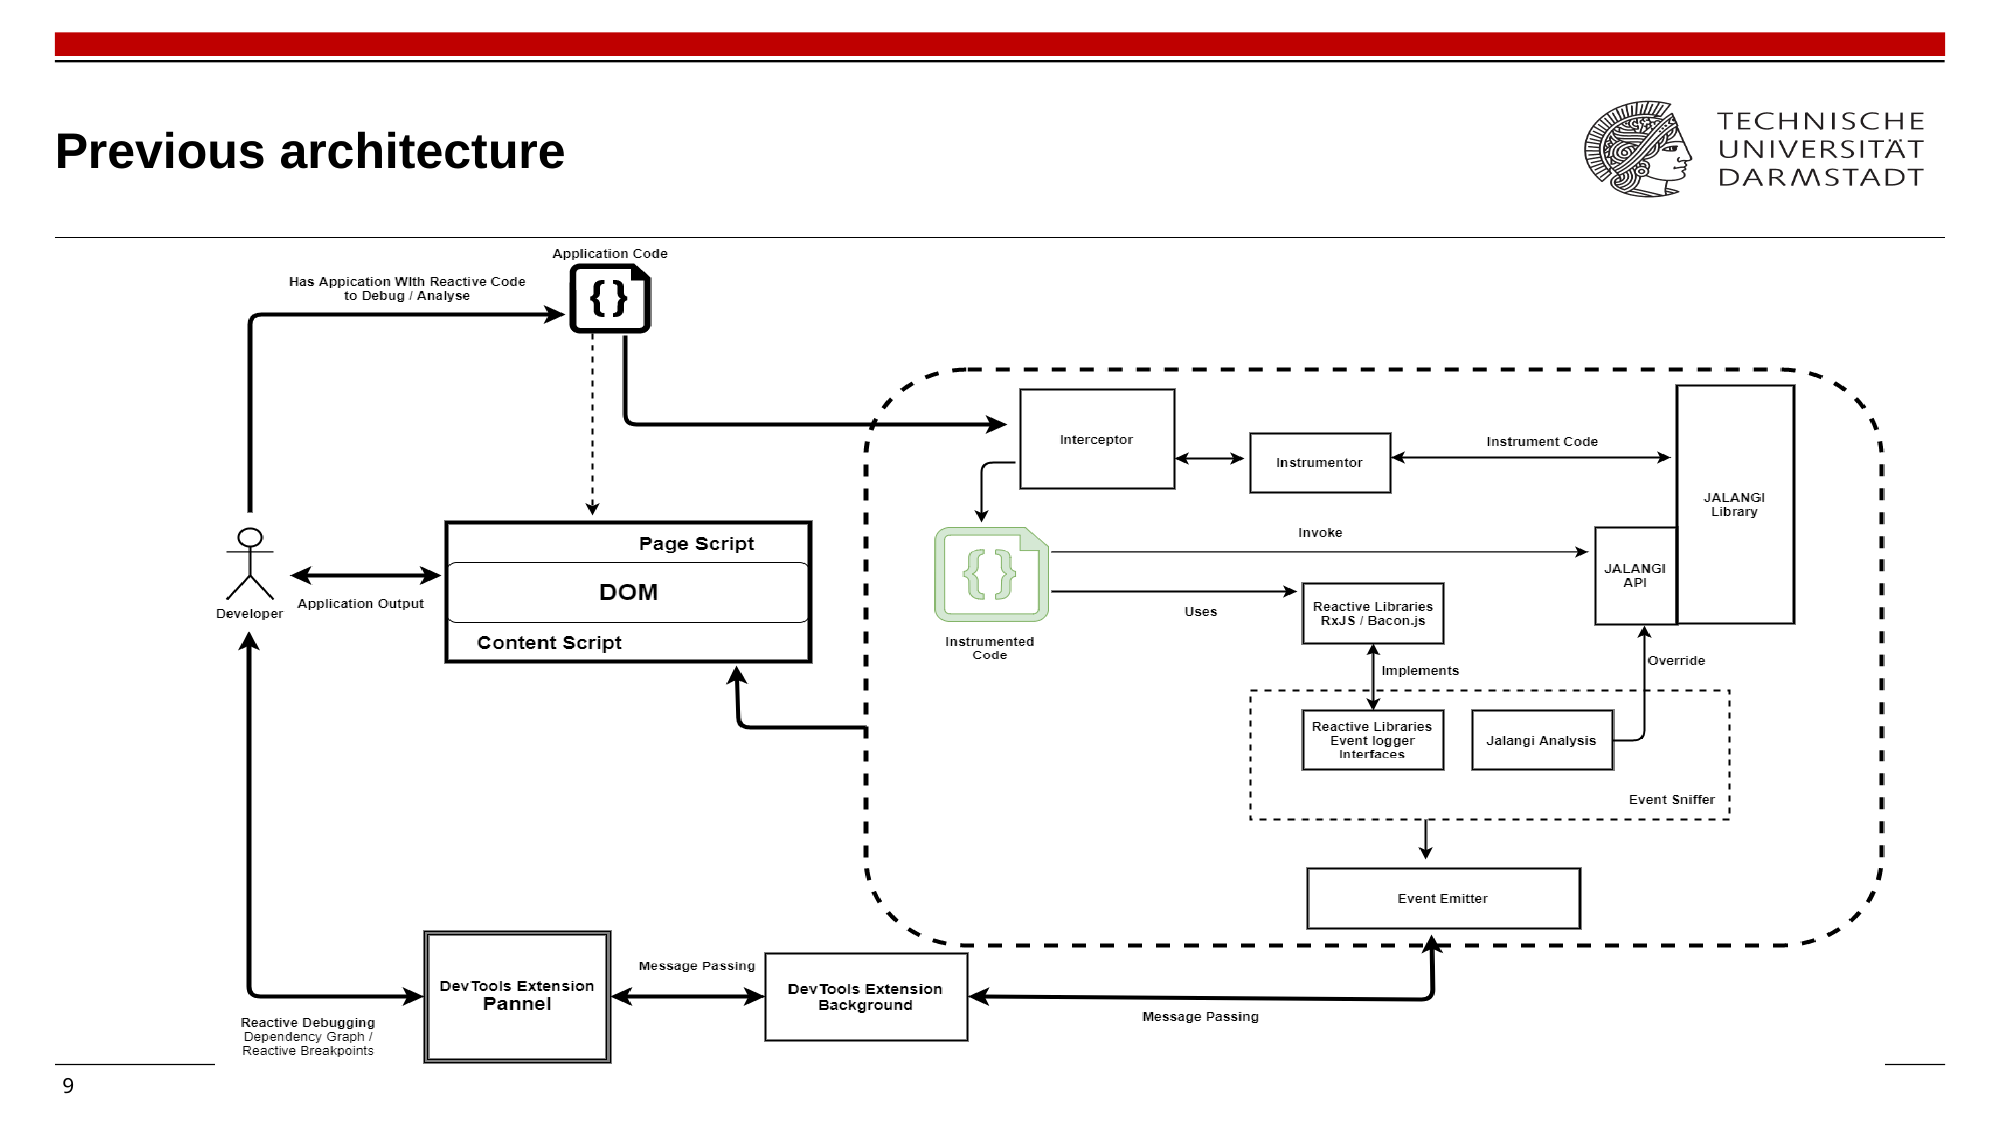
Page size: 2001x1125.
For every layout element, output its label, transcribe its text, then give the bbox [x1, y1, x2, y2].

picture [214, 243, 1885, 1066]
slide_number 9 [54, 1065, 80, 1125]
title Previous architecture [54, 79, 1568, 219]
